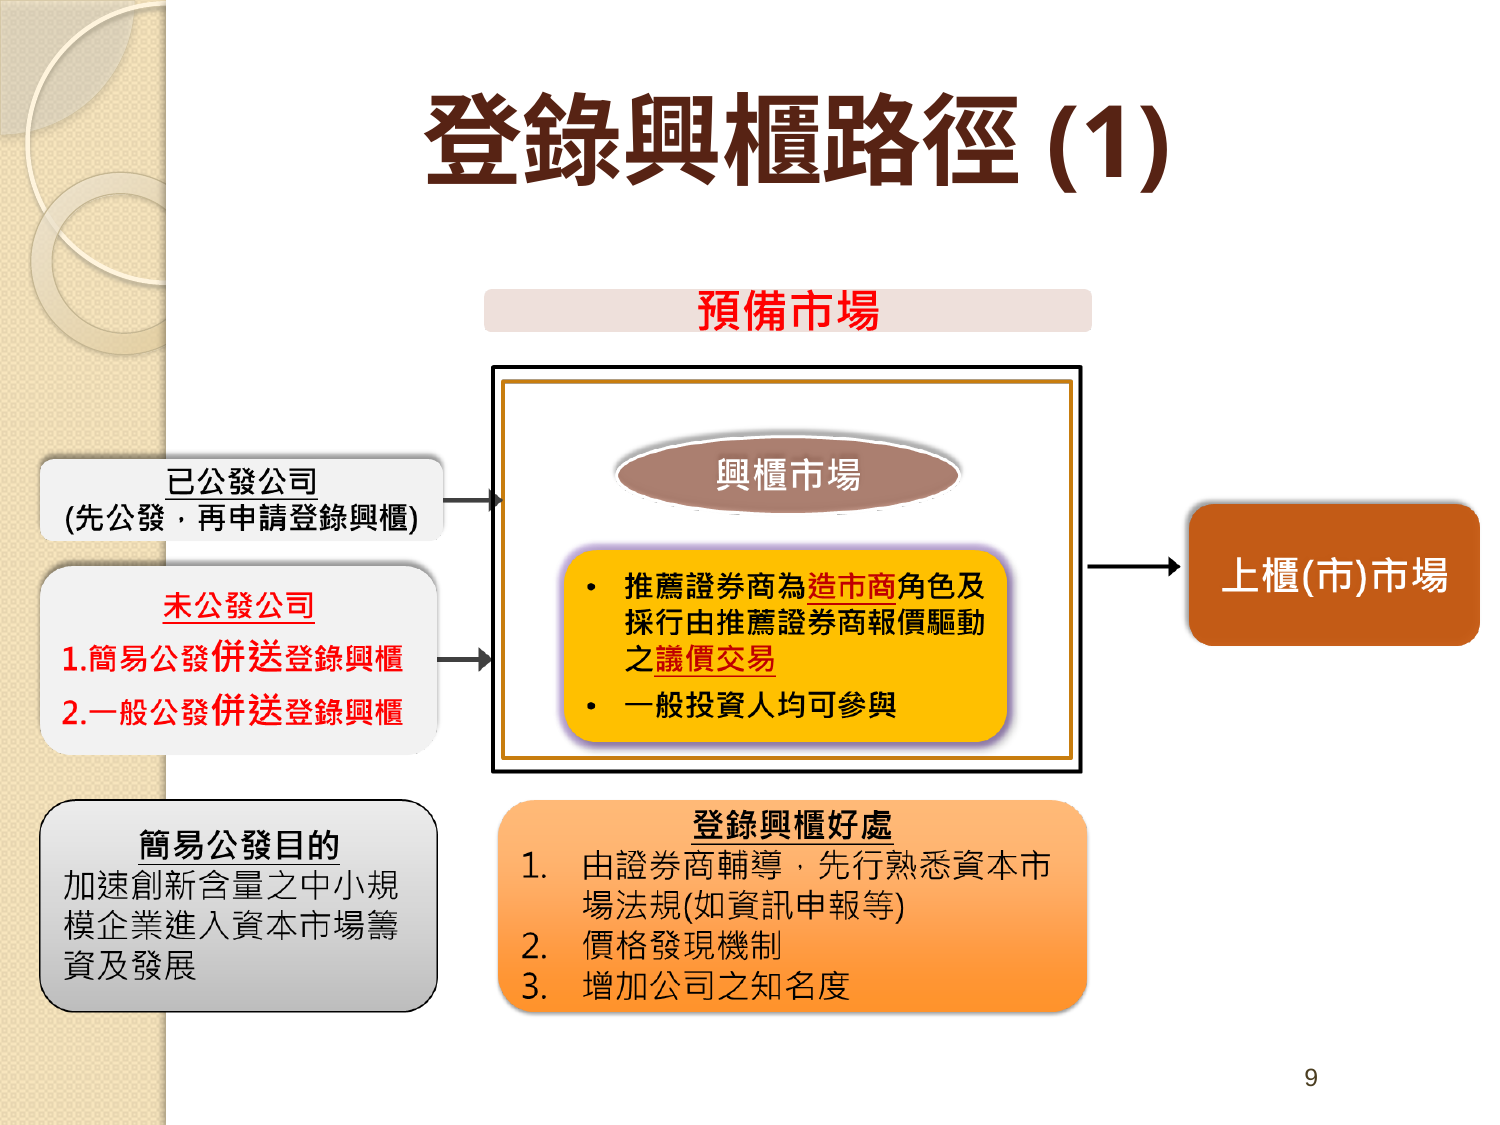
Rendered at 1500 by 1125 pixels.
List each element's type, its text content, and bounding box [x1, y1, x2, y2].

picture [32, 268, 1483, 1037]
slide_number 9 [1155, 1048, 1468, 1100]
title 登錄興櫃路徑(1) [407, 17, 1500, 258]
